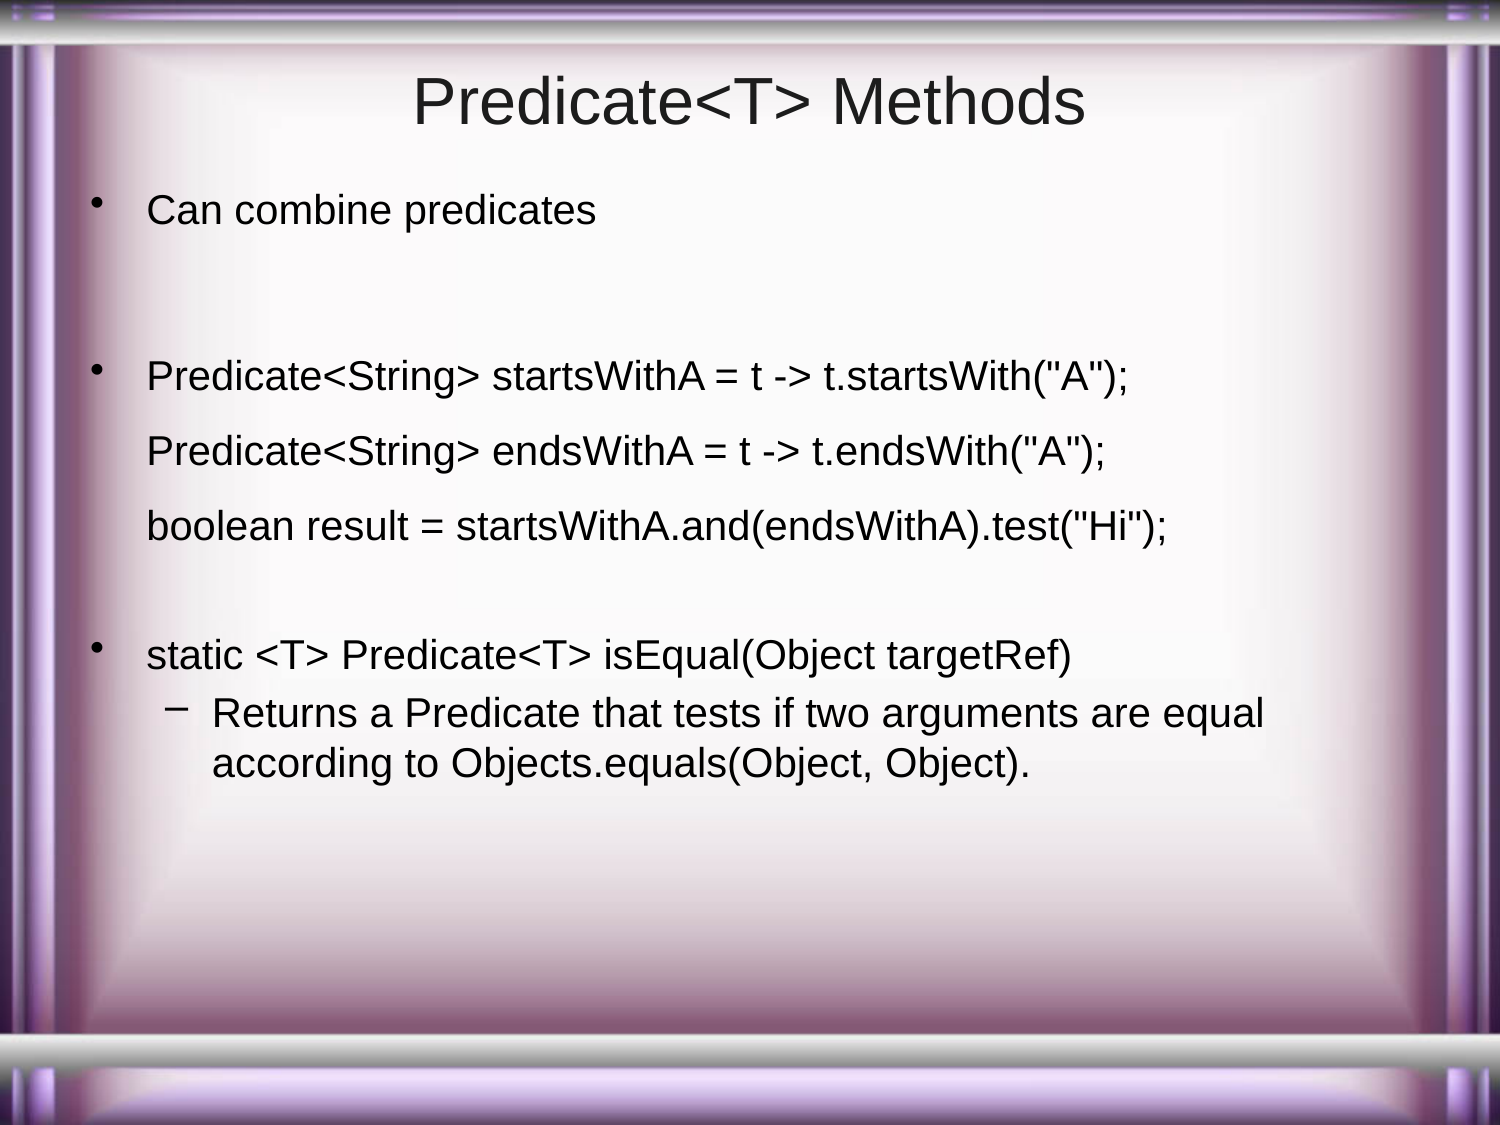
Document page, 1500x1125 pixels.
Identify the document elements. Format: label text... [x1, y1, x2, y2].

title Predicate<T> Methods [75, 45, 1425, 150]
list Can combine predicates Predicate<String> startsWithA = t -> t.startsWith("A"); Predicate<String> endsWithA = t -> t.endsWith("A"); boolean result = startsWithA.and(endsWithA).test("Hi"); static <T> Predicate<T> isEqual(Object targetRef) Returns a Predicate that tests if two arguments are equal according to Objects.equals(Object, Object). [75, 174, 1425, 1005]
picture [0, 0, 1500, 1125]
